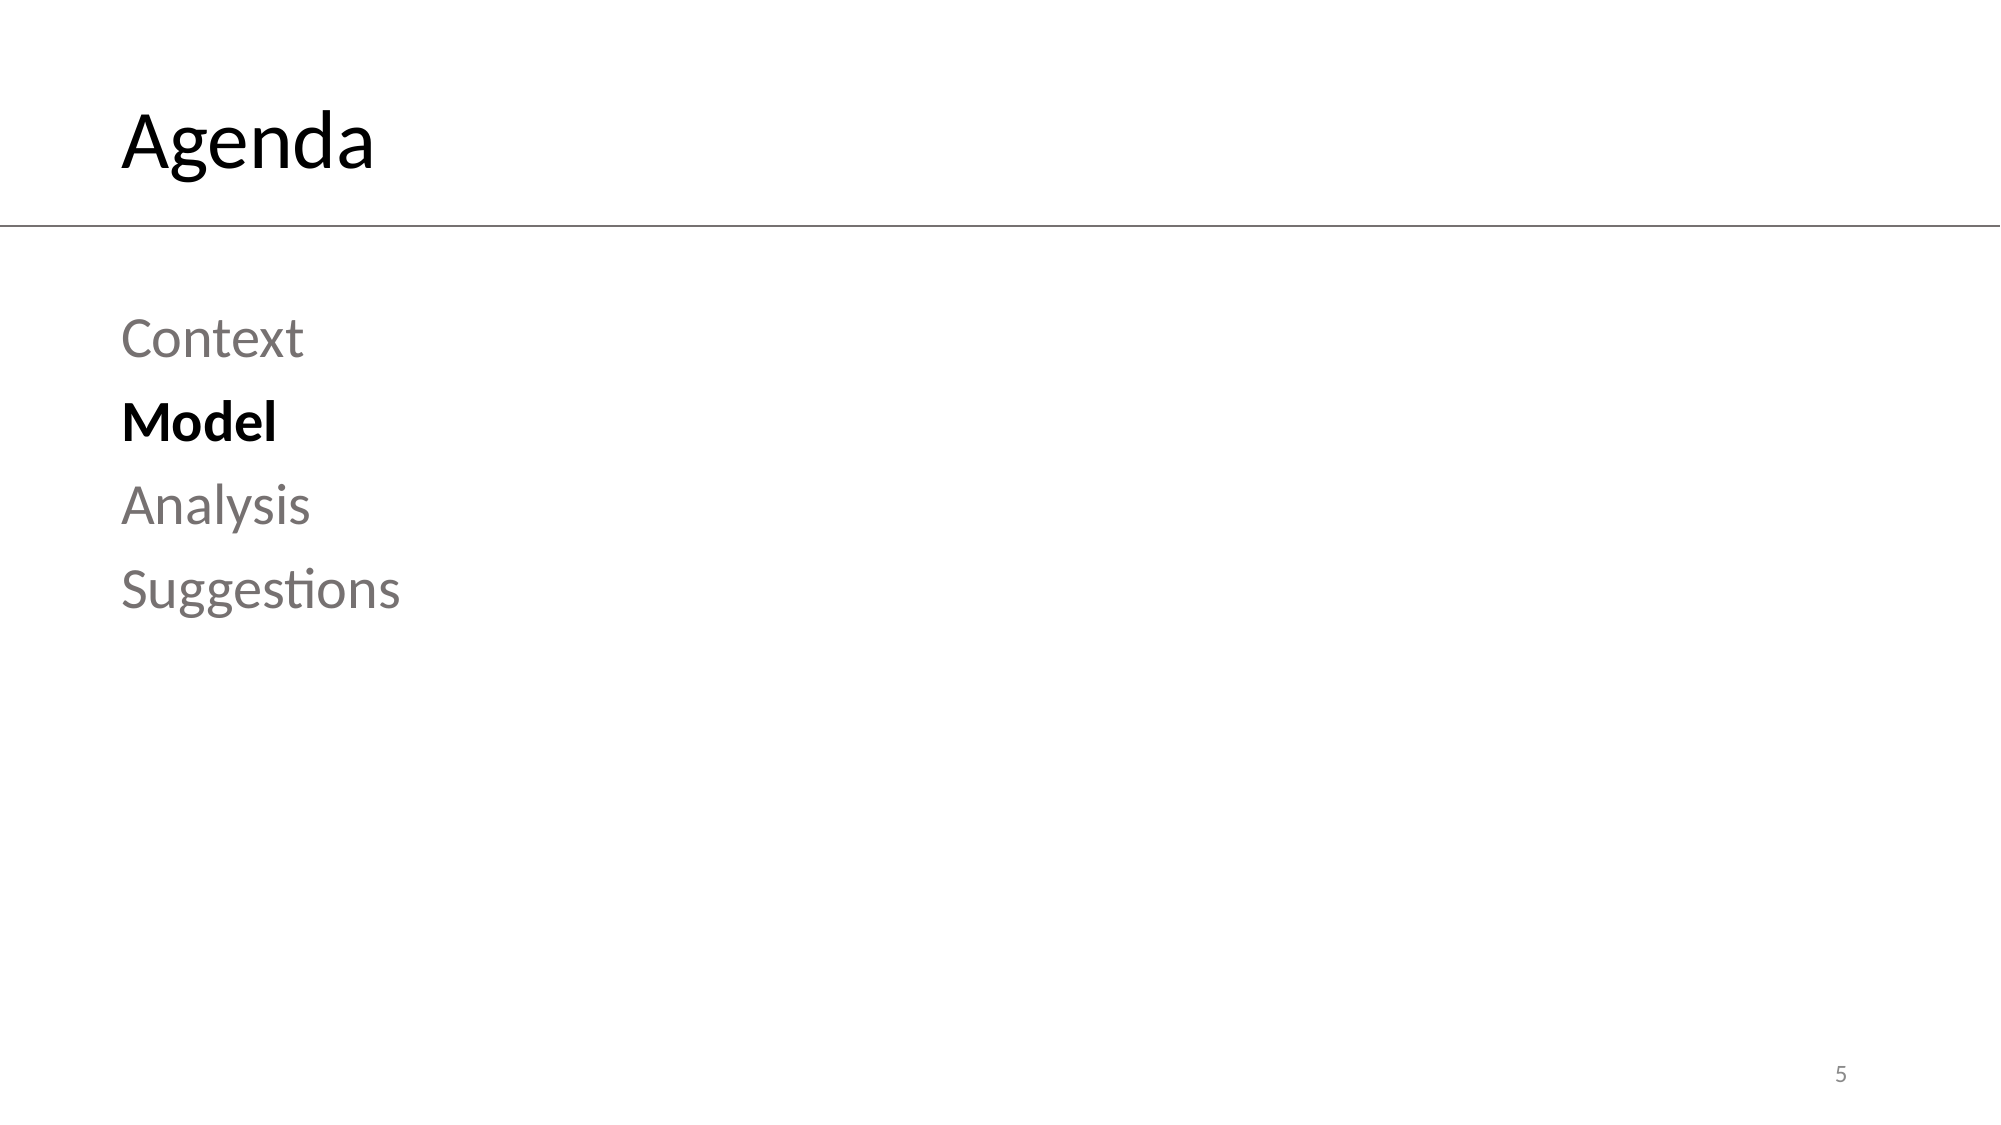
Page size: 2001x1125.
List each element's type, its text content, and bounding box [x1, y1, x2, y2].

title Agenda [106, 56, 1725, 226]
list Context Model Analysis Suggestions [106, 299, 1863, 1014]
slide_number 5 [1412, 1042, 1863, 1103]
